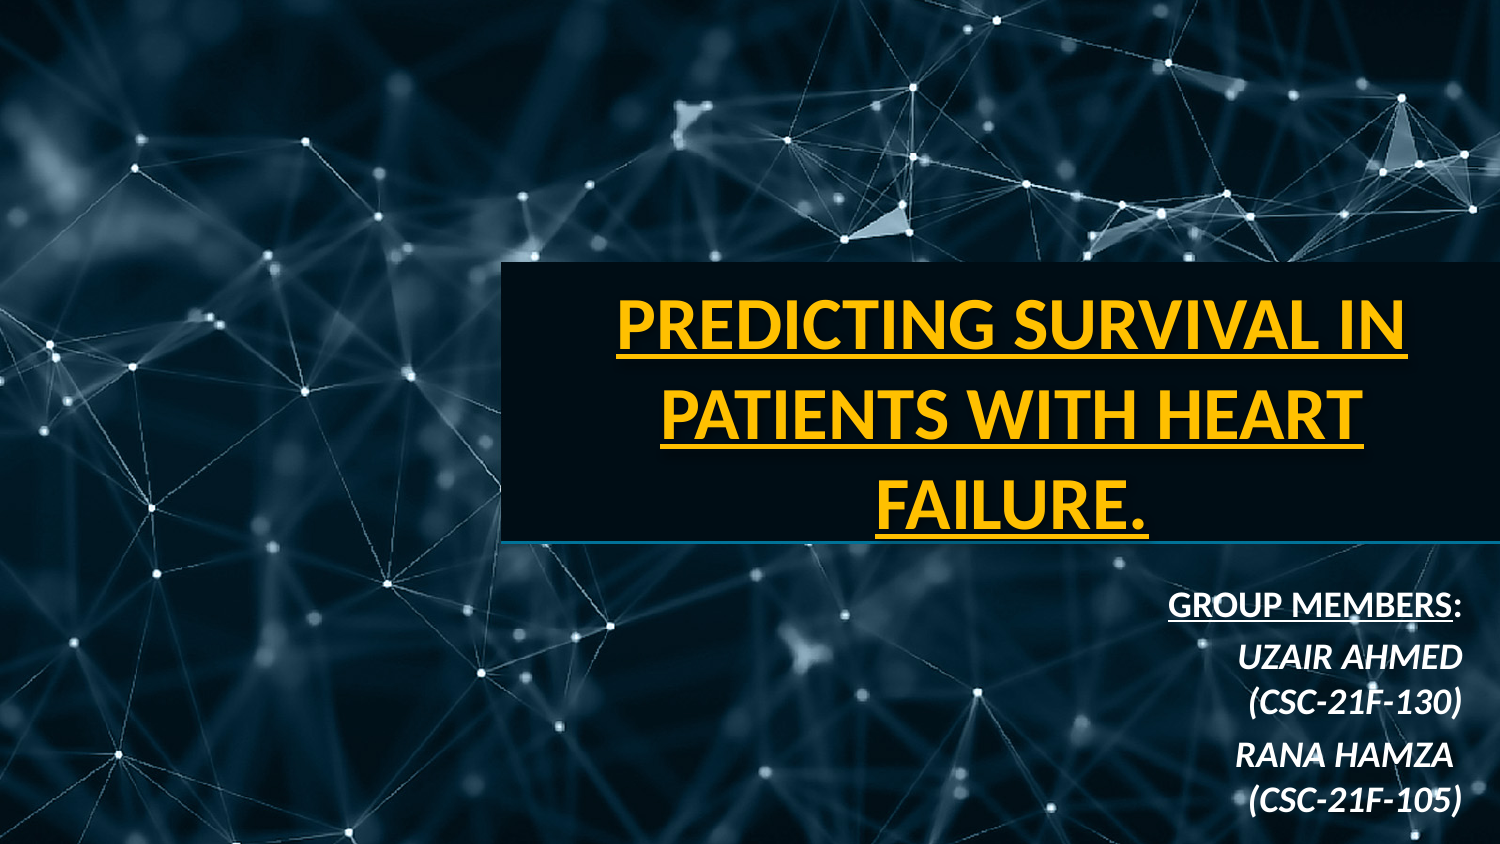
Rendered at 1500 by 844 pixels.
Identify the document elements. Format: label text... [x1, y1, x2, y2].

title PREDICTING SURVIVAL IN PATIENTS WITH HEART FAILURE. [524, 271, 1500, 548]
subtitle GROUP MEMBERS: UZAIR AHMED (CSC-21F-130) RANA HAMZA (CSC-21F-105) [1150, 572, 1478, 823]
picture [0, 0, 1500, 844]
